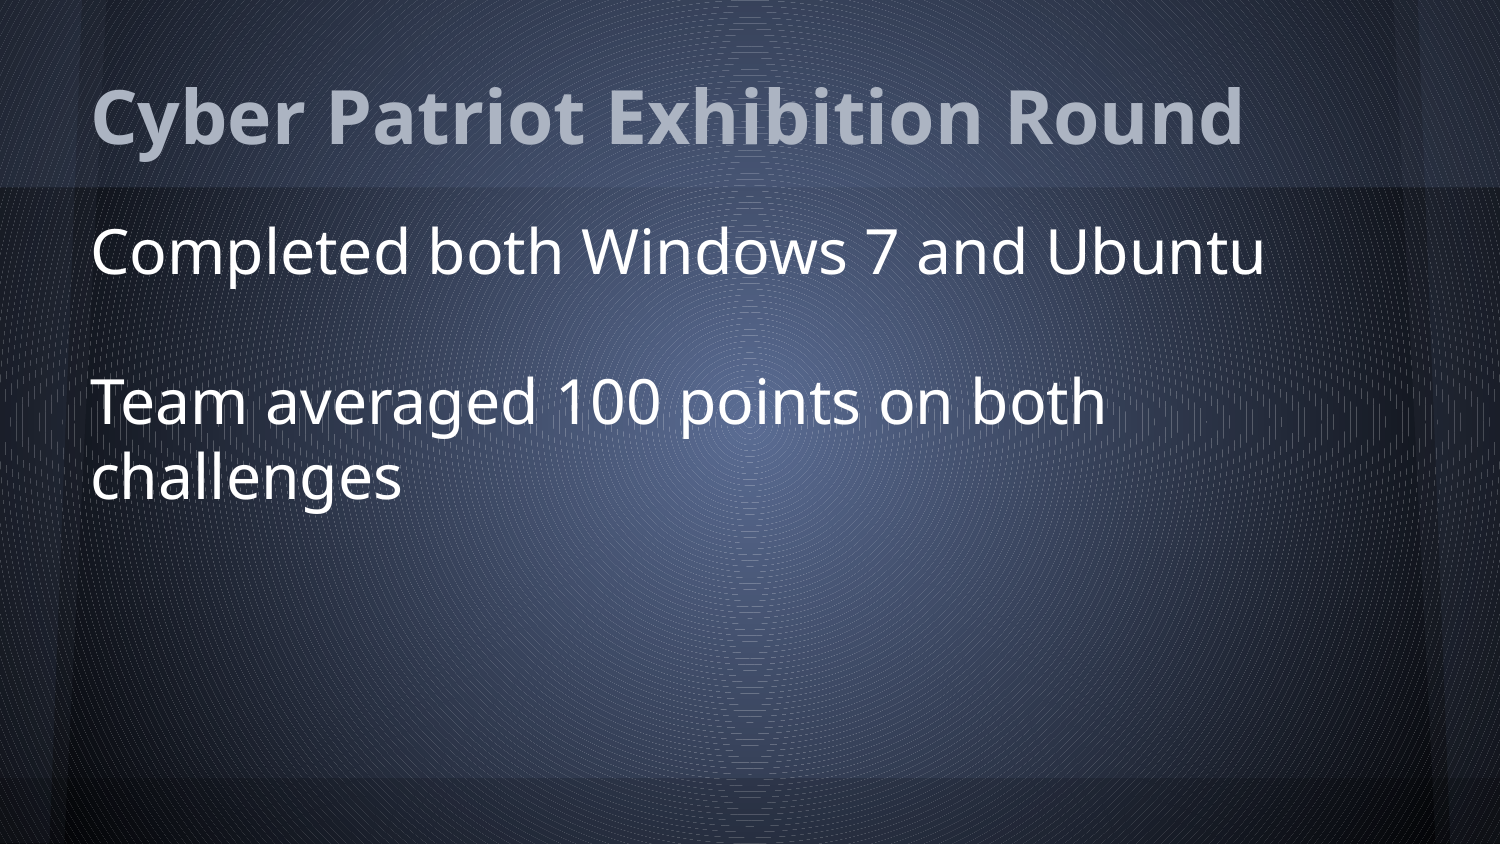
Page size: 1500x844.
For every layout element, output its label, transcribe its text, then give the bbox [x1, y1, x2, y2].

title Cyber Patriot Exhibition Round [75, 33, 1425, 175]
list Completed both Windows 7 and Ubuntu Team averaged 100 points on both challenges [75, 196, 1425, 808]
